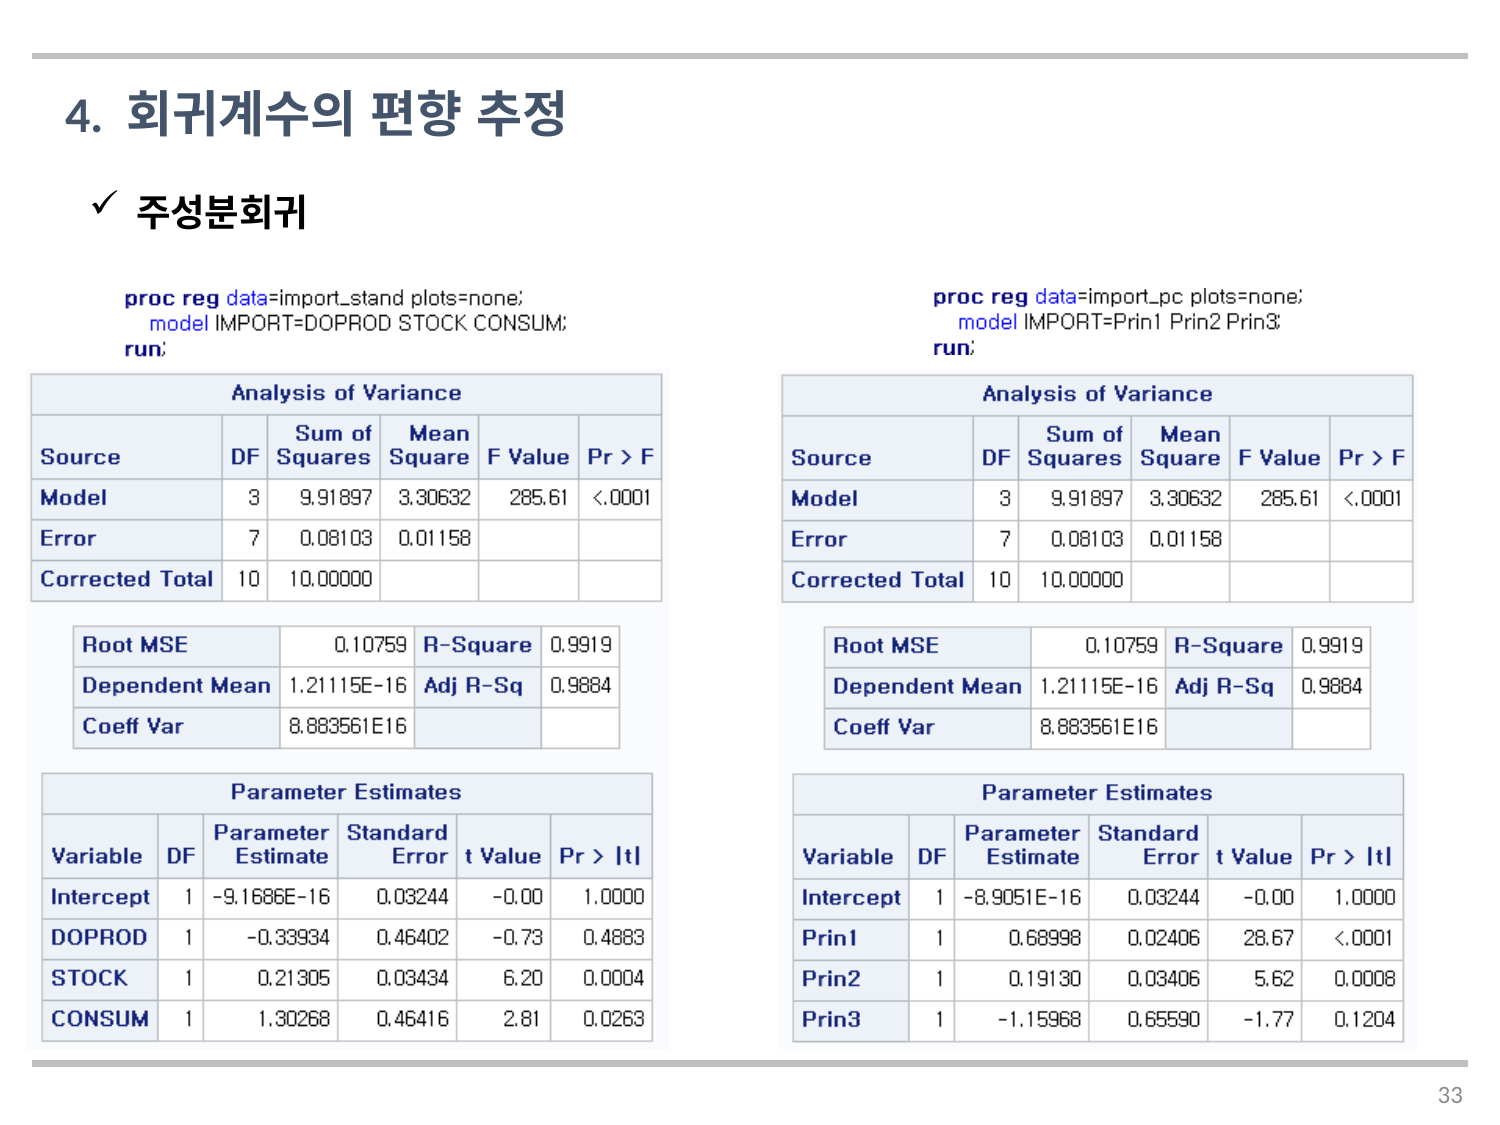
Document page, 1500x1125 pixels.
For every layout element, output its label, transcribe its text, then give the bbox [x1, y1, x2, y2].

picture [930, 288, 1308, 355]
picture [26, 369, 669, 1050]
text_box 주성분회귀 [74, 158, 1080, 241]
text_box 4. 회귀계수의 편향 추정 [50, 75, 968, 151]
picture [122, 288, 572, 358]
picture [777, 370, 1417, 1049]
